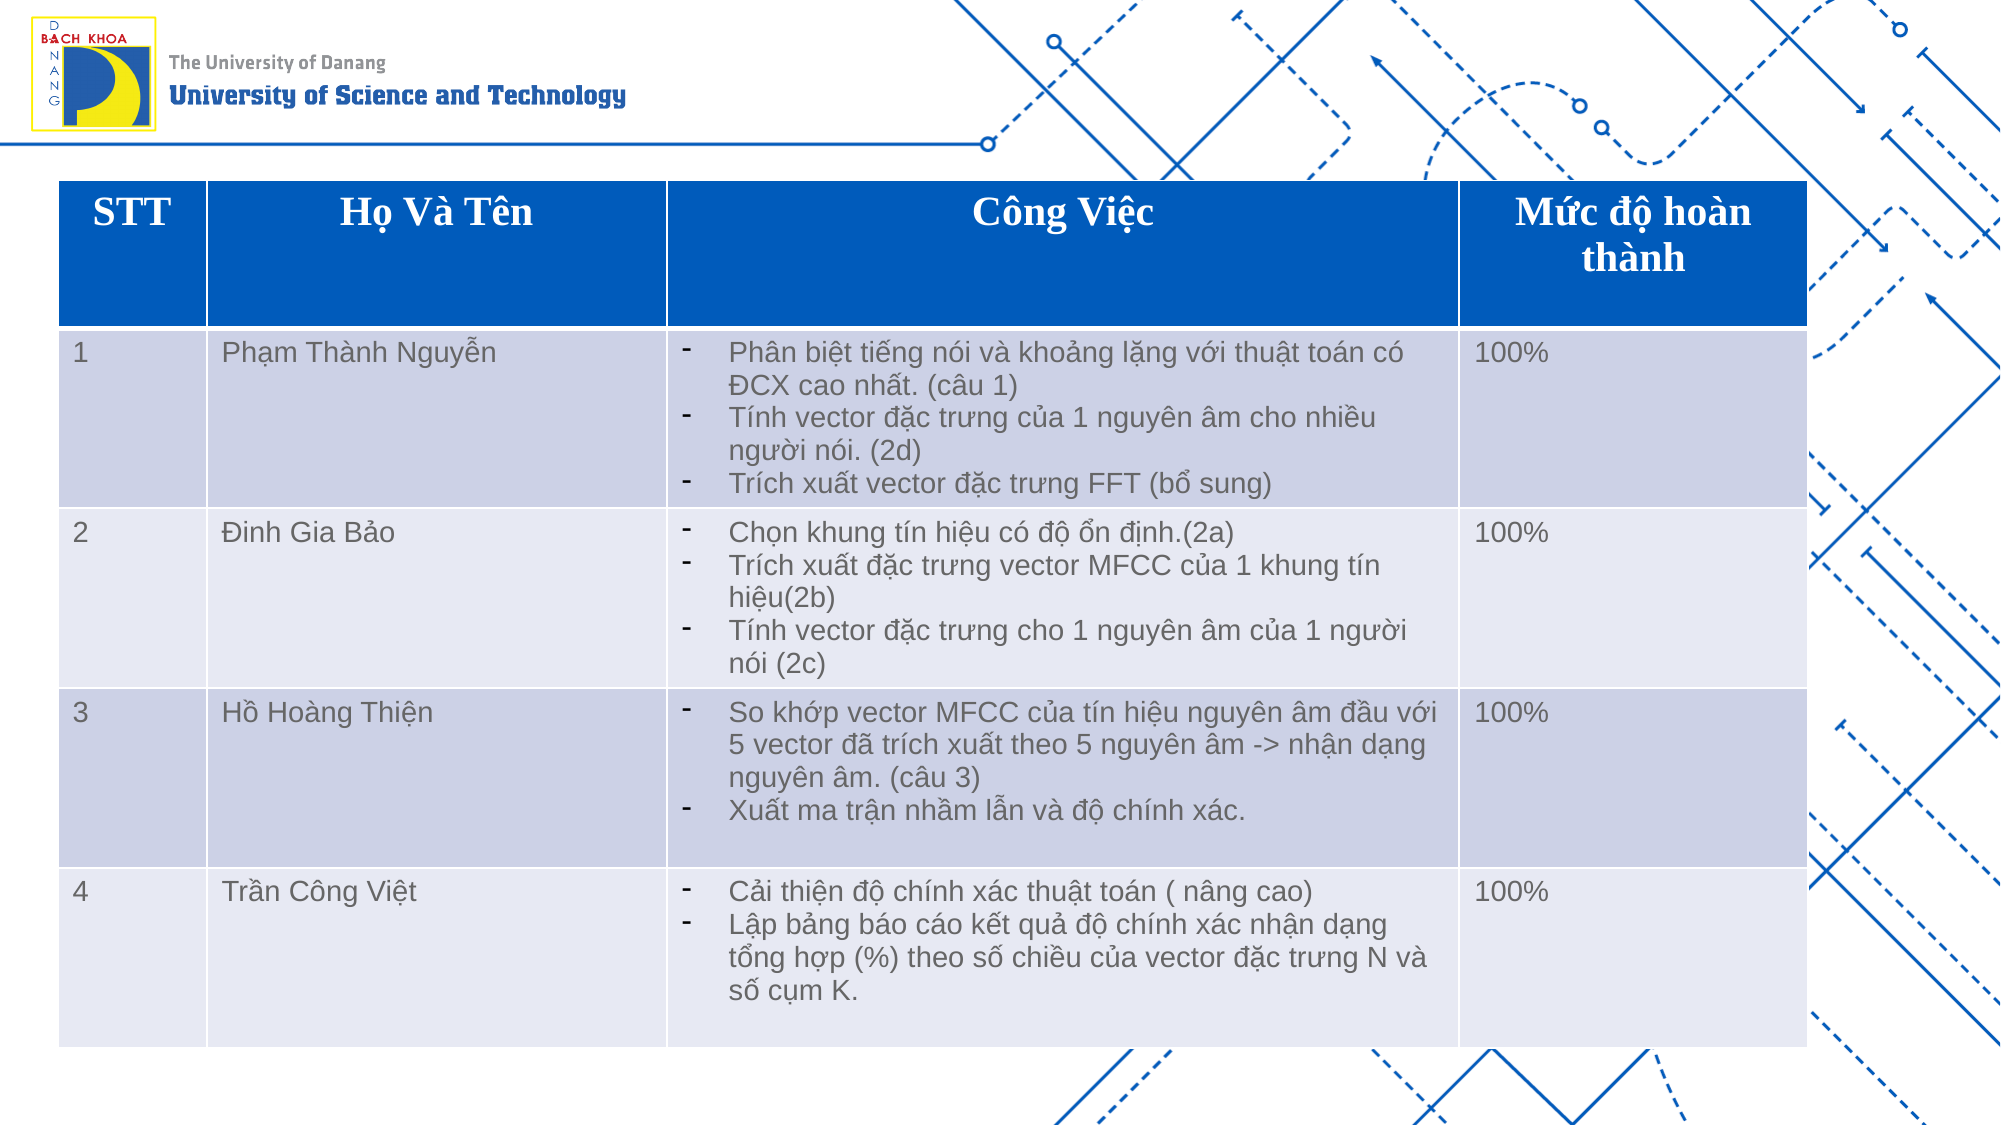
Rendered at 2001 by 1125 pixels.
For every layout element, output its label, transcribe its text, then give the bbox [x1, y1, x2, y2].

table_cell 3 [59, 689, 206, 867]
table_header STT [59, 181, 206, 326]
table_cell Trần Công Việt [208, 869, 666, 1047]
table_cell So khớp vector MFCC của tín hiệu nguyên âm đầu với 5 vector đã trích xuất theo 5 nguyên âm -> nhận dạng nguyên âm. (câu 3) Xuất ma trận nhầm lẫn và độ chính xác. [668, 689, 1458, 867]
table_cell 4 [59, 869, 206, 1047]
table_cell 100% [1460, 509, 1807, 687]
table_cell 100% [1460, 331, 1807, 507]
table_cell 100% [1460, 689, 1807, 867]
table_header Mức độ hoàn thành [1460, 181, 1807, 326]
table_cell Hồ Hoàng Thiện [208, 689, 666, 867]
picture [0, 0, 2001, 1125]
table_cell Phạm Thành Nguyễn [208, 331, 666, 507]
table_cell Phân biệt tiếng nói và khoảng lặng với thuật toán có ĐCX cao nhất. (câu 1) Tính vector đặc trưng của 1 nguyên âm cho nhiều người nói. (2d) Trích xuất vector đặc trưng FFT (bổ sung) [668, 331, 1458, 507]
table_cell 100% [1460, 869, 1807, 1047]
table_cell Chọn khung tín hiệu có độ ổn định.(2a) Trích xuất đặc trưng vector MFCC của 1 khung tín hiệu(2b) Tính vector đặc trưng cho 1 nguyên âm của 1 người nói (2c) [668, 509, 1458, 687]
table_cell 2 [59, 509, 206, 687]
table_cell Cải thiện độ chính xác thuật toán ( nâng cao) Lập bảng báo cáo kết quả độ chính xác nhận dạng tổng hợp (%) theo số chiều của vector đặc trưng N và số cụm K. [668, 869, 1458, 1047]
table_cell Đinh Gia Bảo [208, 509, 666, 687]
table_header Công Việc [668, 181, 1458, 326]
table_cell 1 [59, 331, 206, 507]
table_header Họ Và Tên [208, 181, 666, 326]
